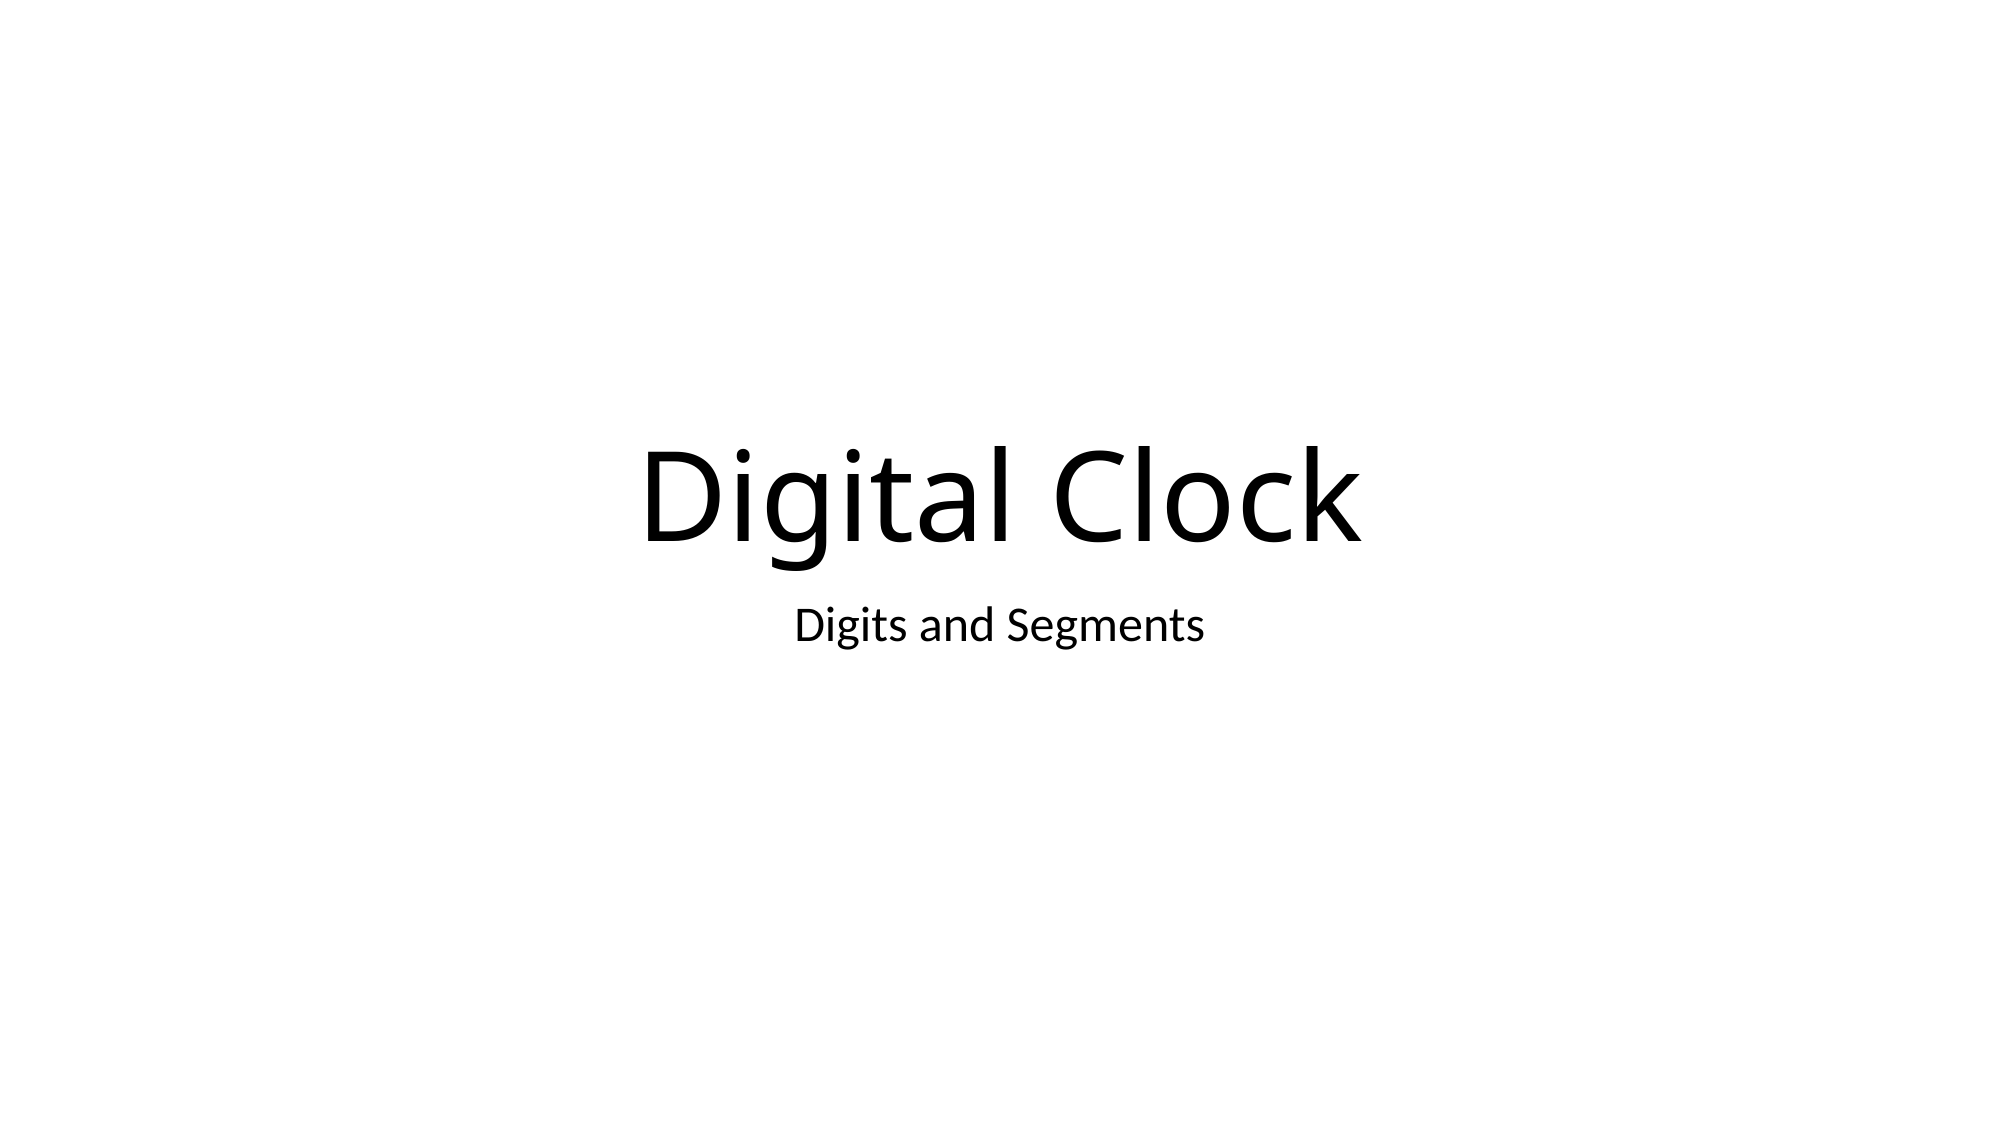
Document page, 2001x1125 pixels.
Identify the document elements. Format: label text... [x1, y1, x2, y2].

title Digital Clock [249, 184, 1750, 576]
subtitle Digits and Segments [249, 590, 1750, 863]
